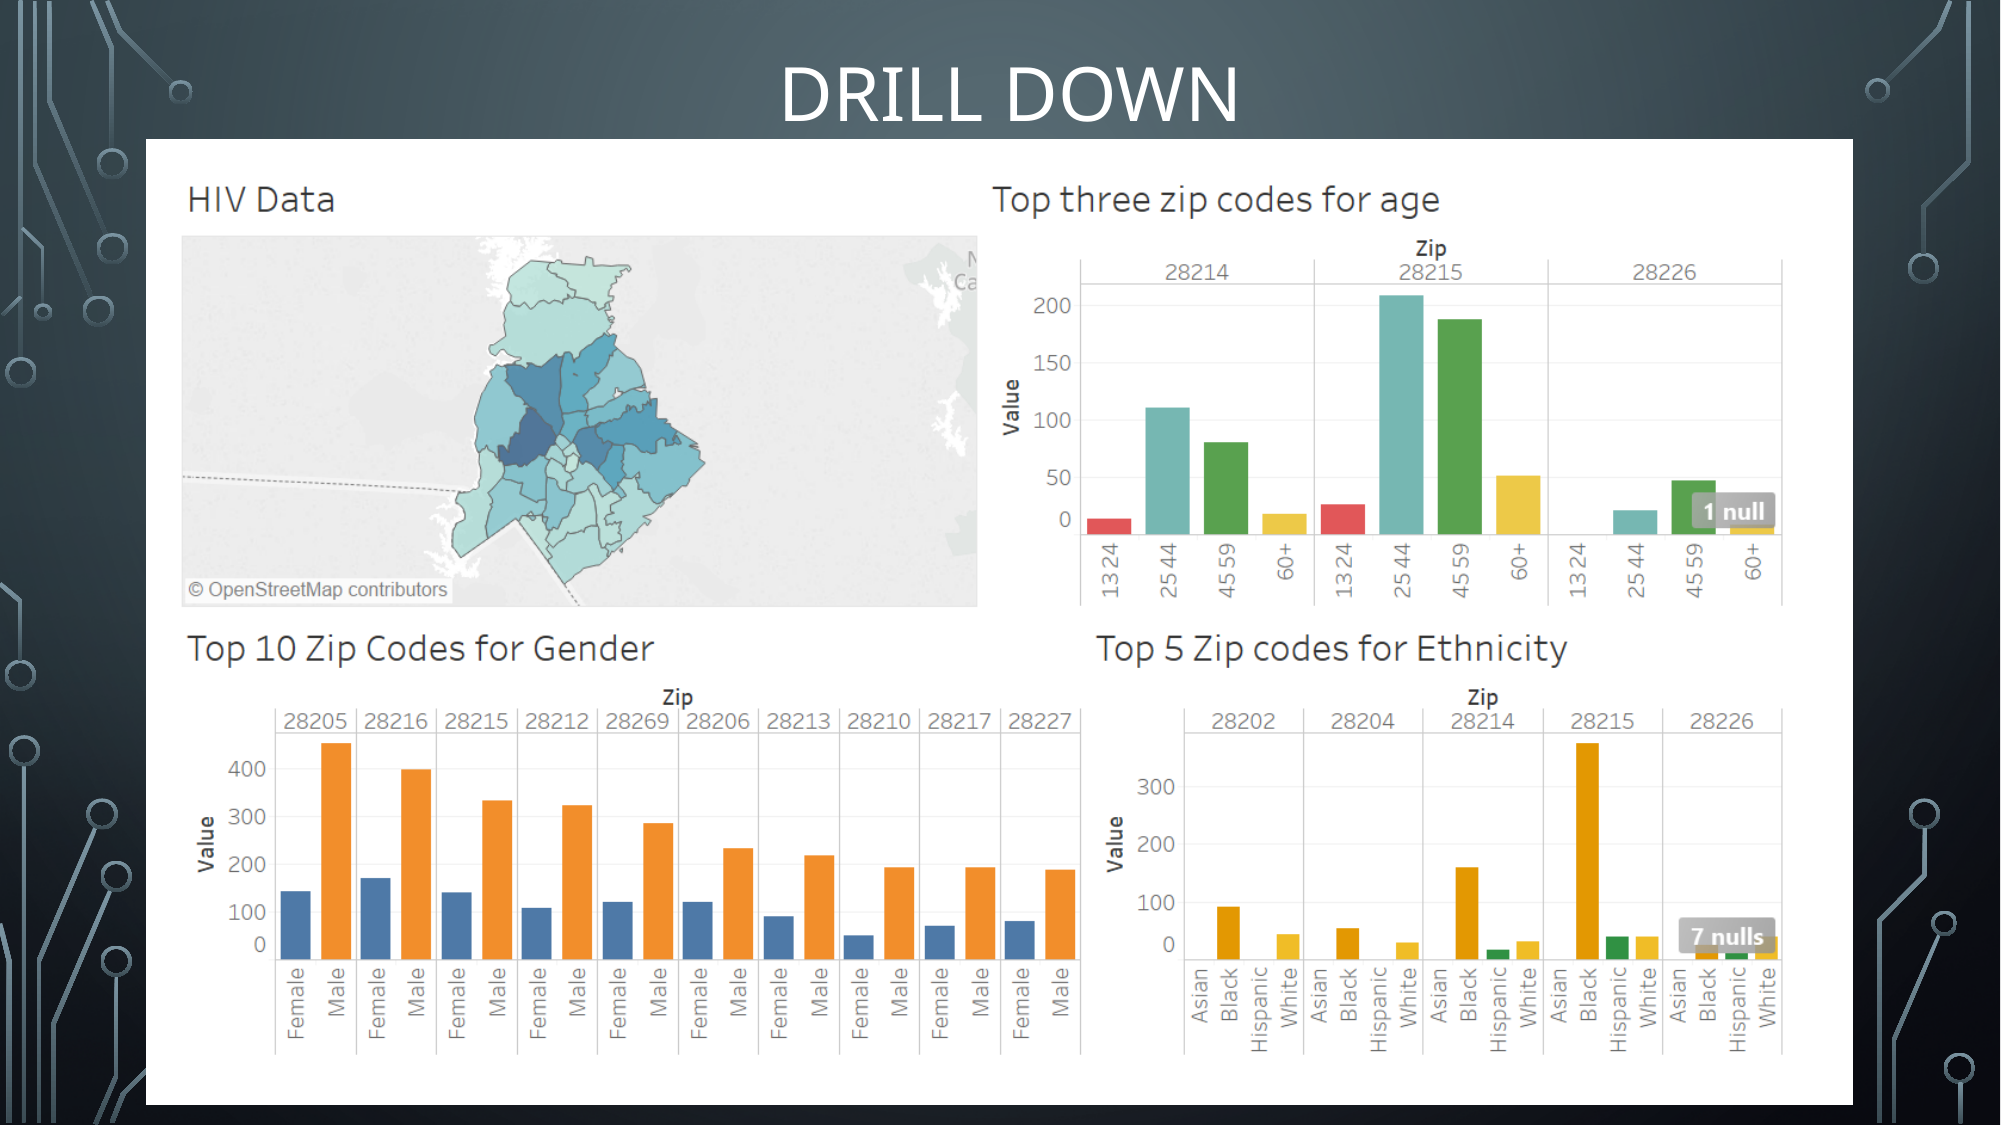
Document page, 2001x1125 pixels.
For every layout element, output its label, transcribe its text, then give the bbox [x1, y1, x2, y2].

picture [146, 139, 1854, 1105]
title Drill Down [763, 0, 1317, 139]
